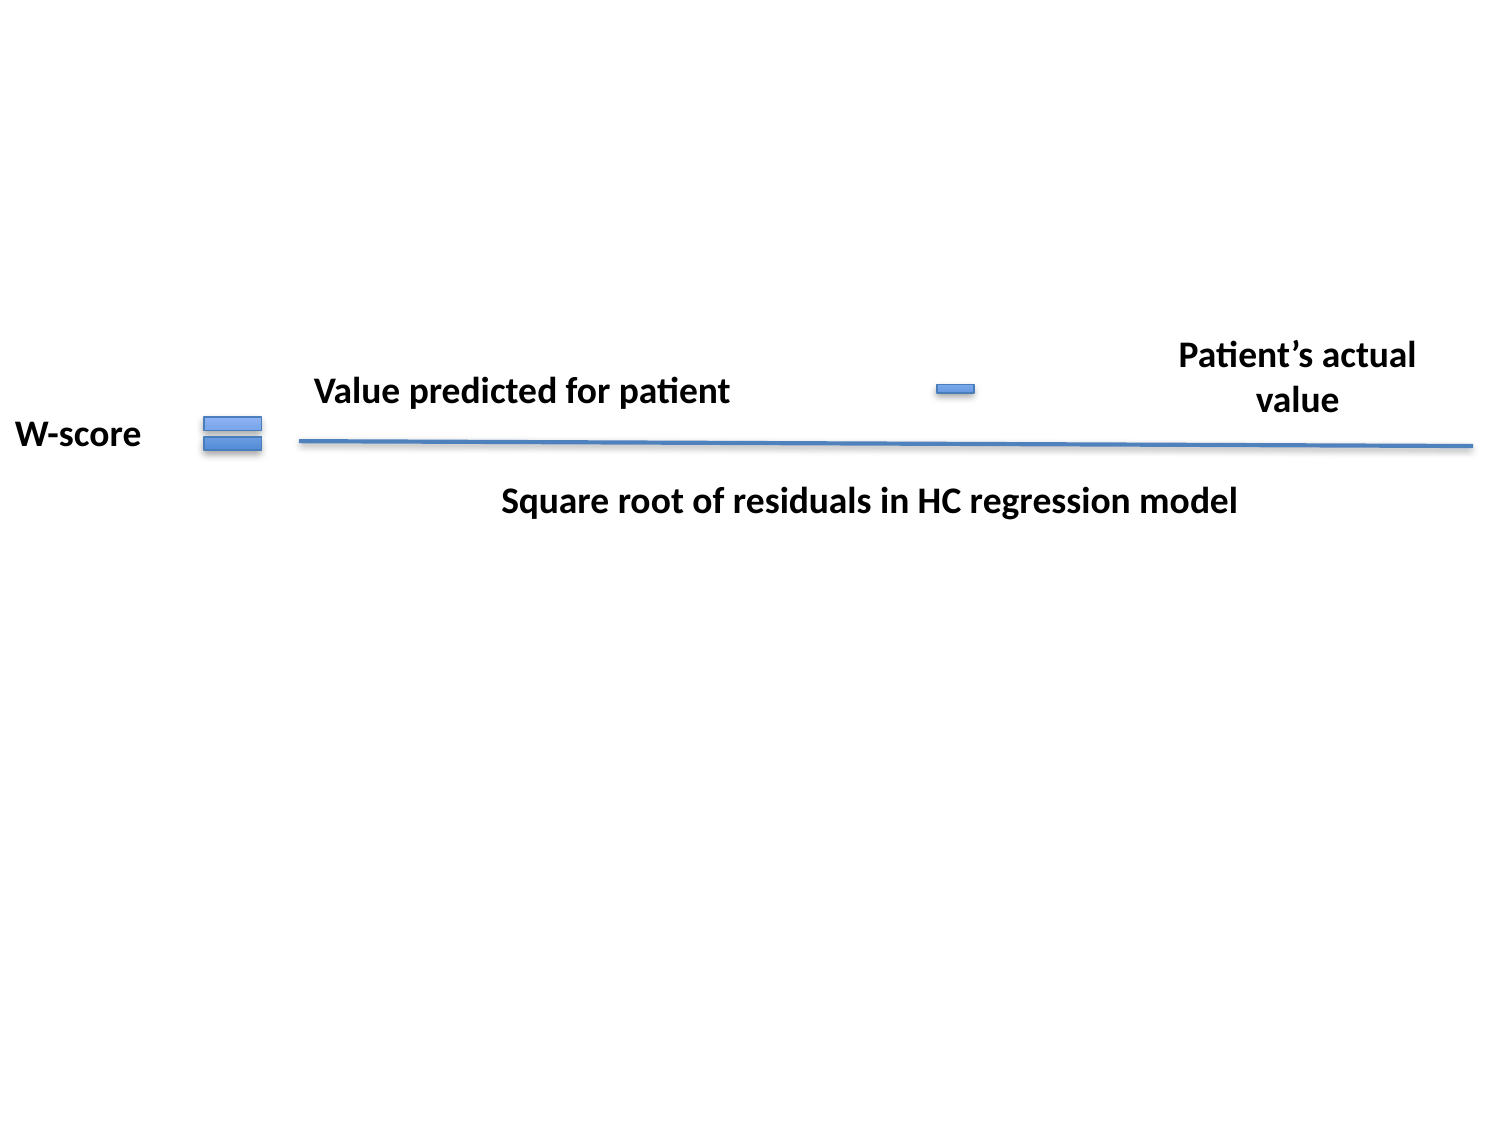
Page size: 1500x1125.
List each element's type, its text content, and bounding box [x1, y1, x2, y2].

text_box [203, 436, 262, 451]
text_box [936, 384, 975, 394]
text_box W-score [0, 401, 165, 461]
text_box Square root of residuals in HC regression model [486, 469, 1301, 529]
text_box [298, 440, 1474, 447]
text_box Patient’s actual value [1133, 322, 1463, 428]
text_box [203, 416, 262, 431]
text_box Value predicted for patient [298, 358, 772, 419]
